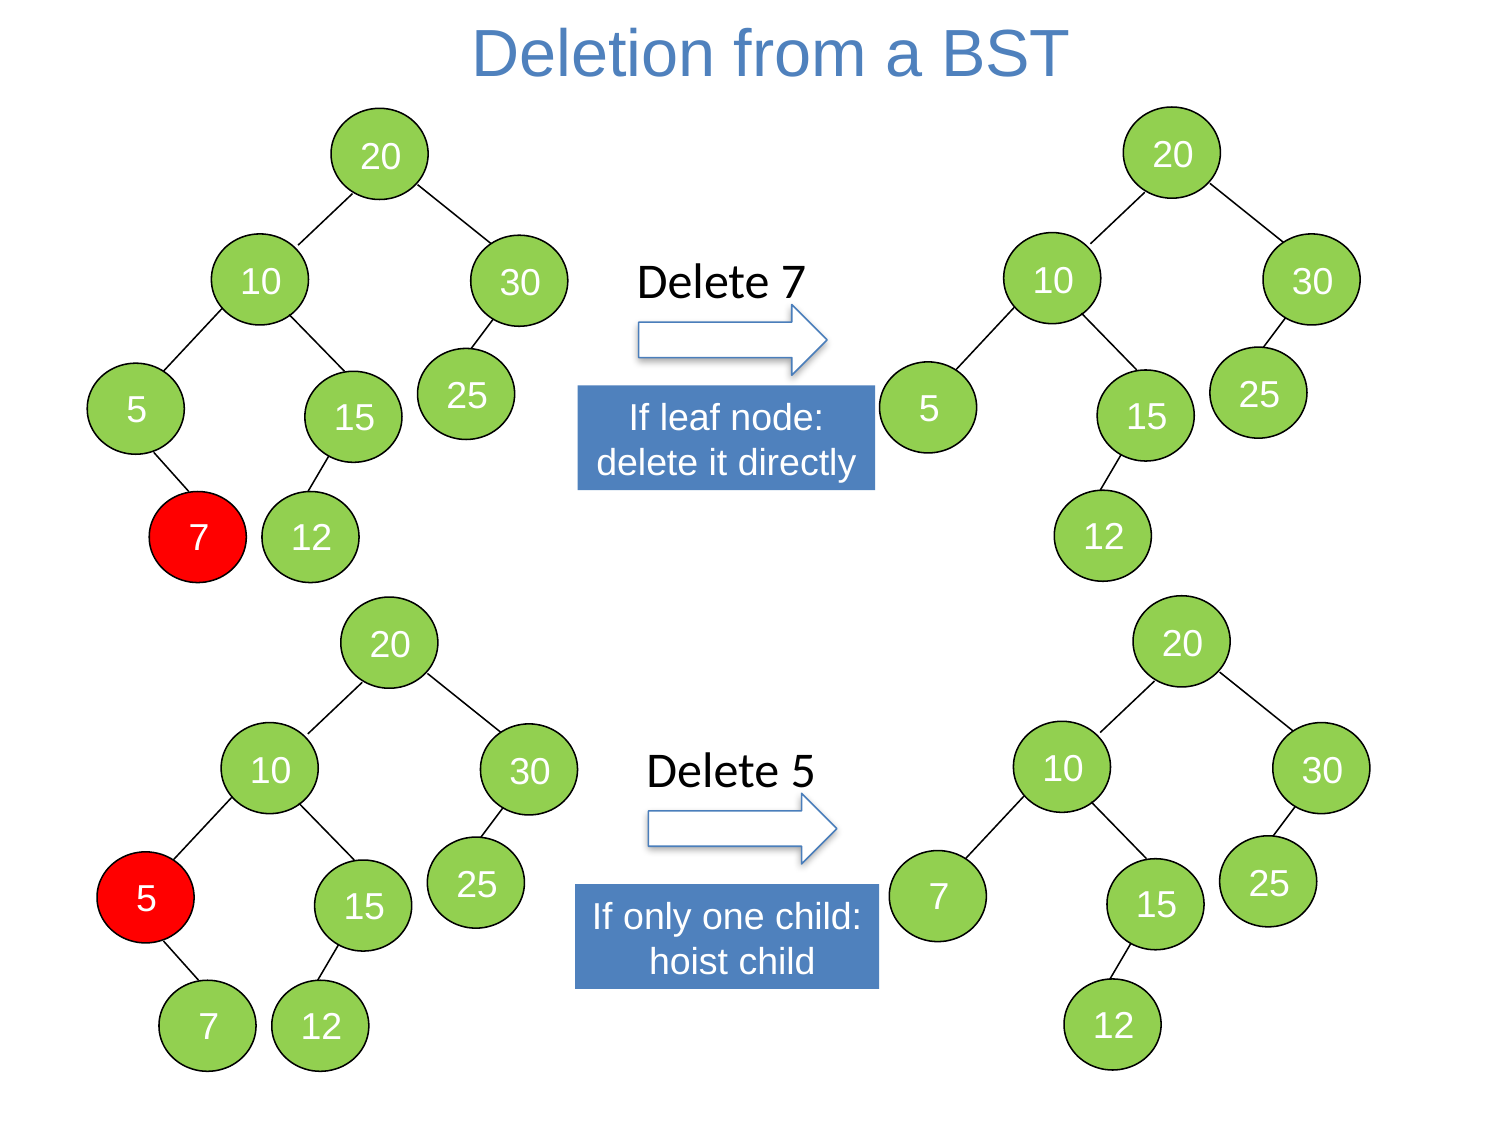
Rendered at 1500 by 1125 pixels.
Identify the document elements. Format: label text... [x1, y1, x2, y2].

text_box 25 [1232, 368, 1285, 411]
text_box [1063, 978, 1162, 1071]
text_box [148, 491, 247, 583]
text_box [340, 597, 438, 689]
text_box 20 [363, 618, 416, 661]
text_box [211, 233, 309, 325]
text_box If only one child: hoist child [575, 884, 880, 989]
text_box 30 [503, 745, 556, 788]
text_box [1096, 369, 1195, 462]
text_box [889, 850, 987, 942]
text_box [261, 491, 360, 583]
text_box [427, 837, 525, 929]
text_box [1133, 595, 1231, 687]
text_box [480, 723, 578, 815]
text_box 20 [1155, 617, 1208, 660]
text_box 10 [233, 255, 286, 298]
text_box [1272, 722, 1370, 814]
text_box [271, 979, 370, 1072]
text_box [879, 361, 977, 453]
text_box [1013, 721, 1111, 813]
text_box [1106, 858, 1205, 951]
text_box [637, 316, 828, 376]
text_box 5 [902, 381, 955, 424]
text_box 10 [1036, 742, 1088, 785]
text_box Delete 7 [622, 241, 822, 316]
text_box Delete 5 [631, 729, 831, 805]
text_box Deletion from a BST [96, 0, 1447, 144]
text_box [331, 144, 429, 200]
text_box [221, 722, 319, 814]
text_box [470, 235, 568, 327]
text_box 20 [1145, 144, 1198, 171]
text_box 25 [440, 369, 493, 412]
text_box [97, 851, 195, 943]
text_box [1054, 489, 1152, 582]
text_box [314, 859, 412, 952]
text_box [1123, 144, 1221, 199]
text_box If leaf node: delete it directly [577, 385, 876, 491]
text_box [1209, 347, 1308, 439]
text_box [647, 805, 838, 865]
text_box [158, 979, 257, 1072]
text_box 30 [493, 256, 546, 299]
text_box [1263, 233, 1361, 325]
text_box 30 [1285, 255, 1338, 298]
text_box 20 [353, 144, 406, 173]
text_box 30 [1295, 743, 1348, 787]
text_box 5 [109, 382, 162, 426]
text_box [417, 348, 515, 440]
text_box [1003, 232, 1101, 324]
text_box 25 [1242, 856, 1295, 900]
text_box 10 [1026, 253, 1079, 297]
text_box [87, 363, 185, 455]
text_box [1219, 835, 1317, 927]
text_box 7 [911, 870, 964, 913]
text_box 10 [243, 743, 296, 787]
text_box 25 [449, 858, 502, 901]
text_box 5 [119, 871, 172, 914]
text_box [304, 371, 403, 463]
